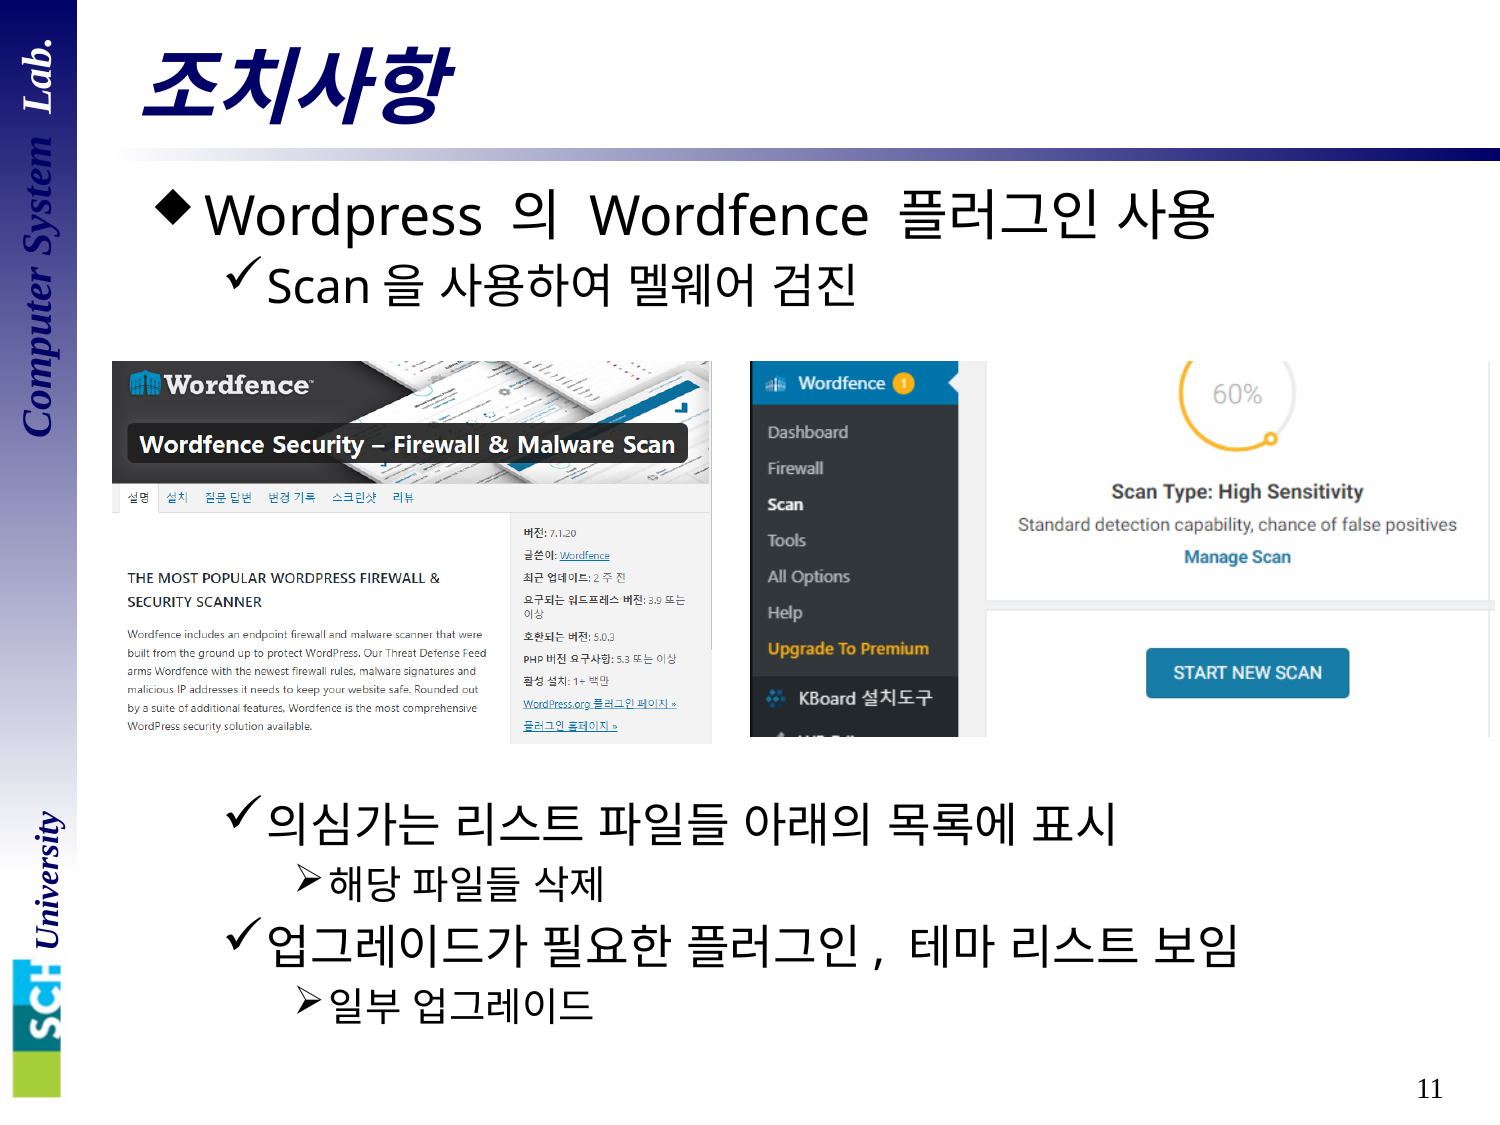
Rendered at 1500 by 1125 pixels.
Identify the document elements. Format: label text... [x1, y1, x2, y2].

picture [876, 381, 885, 389]
picture [799, 377, 829, 389]
picture [749, 361, 1495, 738]
picture [111, 361, 712, 745]
title 조치사항 [123, 25, 1460, 143]
picture [893, 373, 914, 394]
picture [844, 377, 861, 389]
picture [864, 381, 875, 389]
picture [833, 377, 841, 389]
picture [766, 377, 785, 391]
picture [5, 952, 69, 1104]
list Wordpress 의 Wordfence 플러그인 사용 Scan을 사용하여 멜웨어 검진 의심가는 리스트 파일들 아래의 목록에 표시 해당 파일들 삭제 업그레이드가 필요한 플러그인, 테마 리스트 보임 일부 업그레이드 [135, 172, 1448, 1038]
